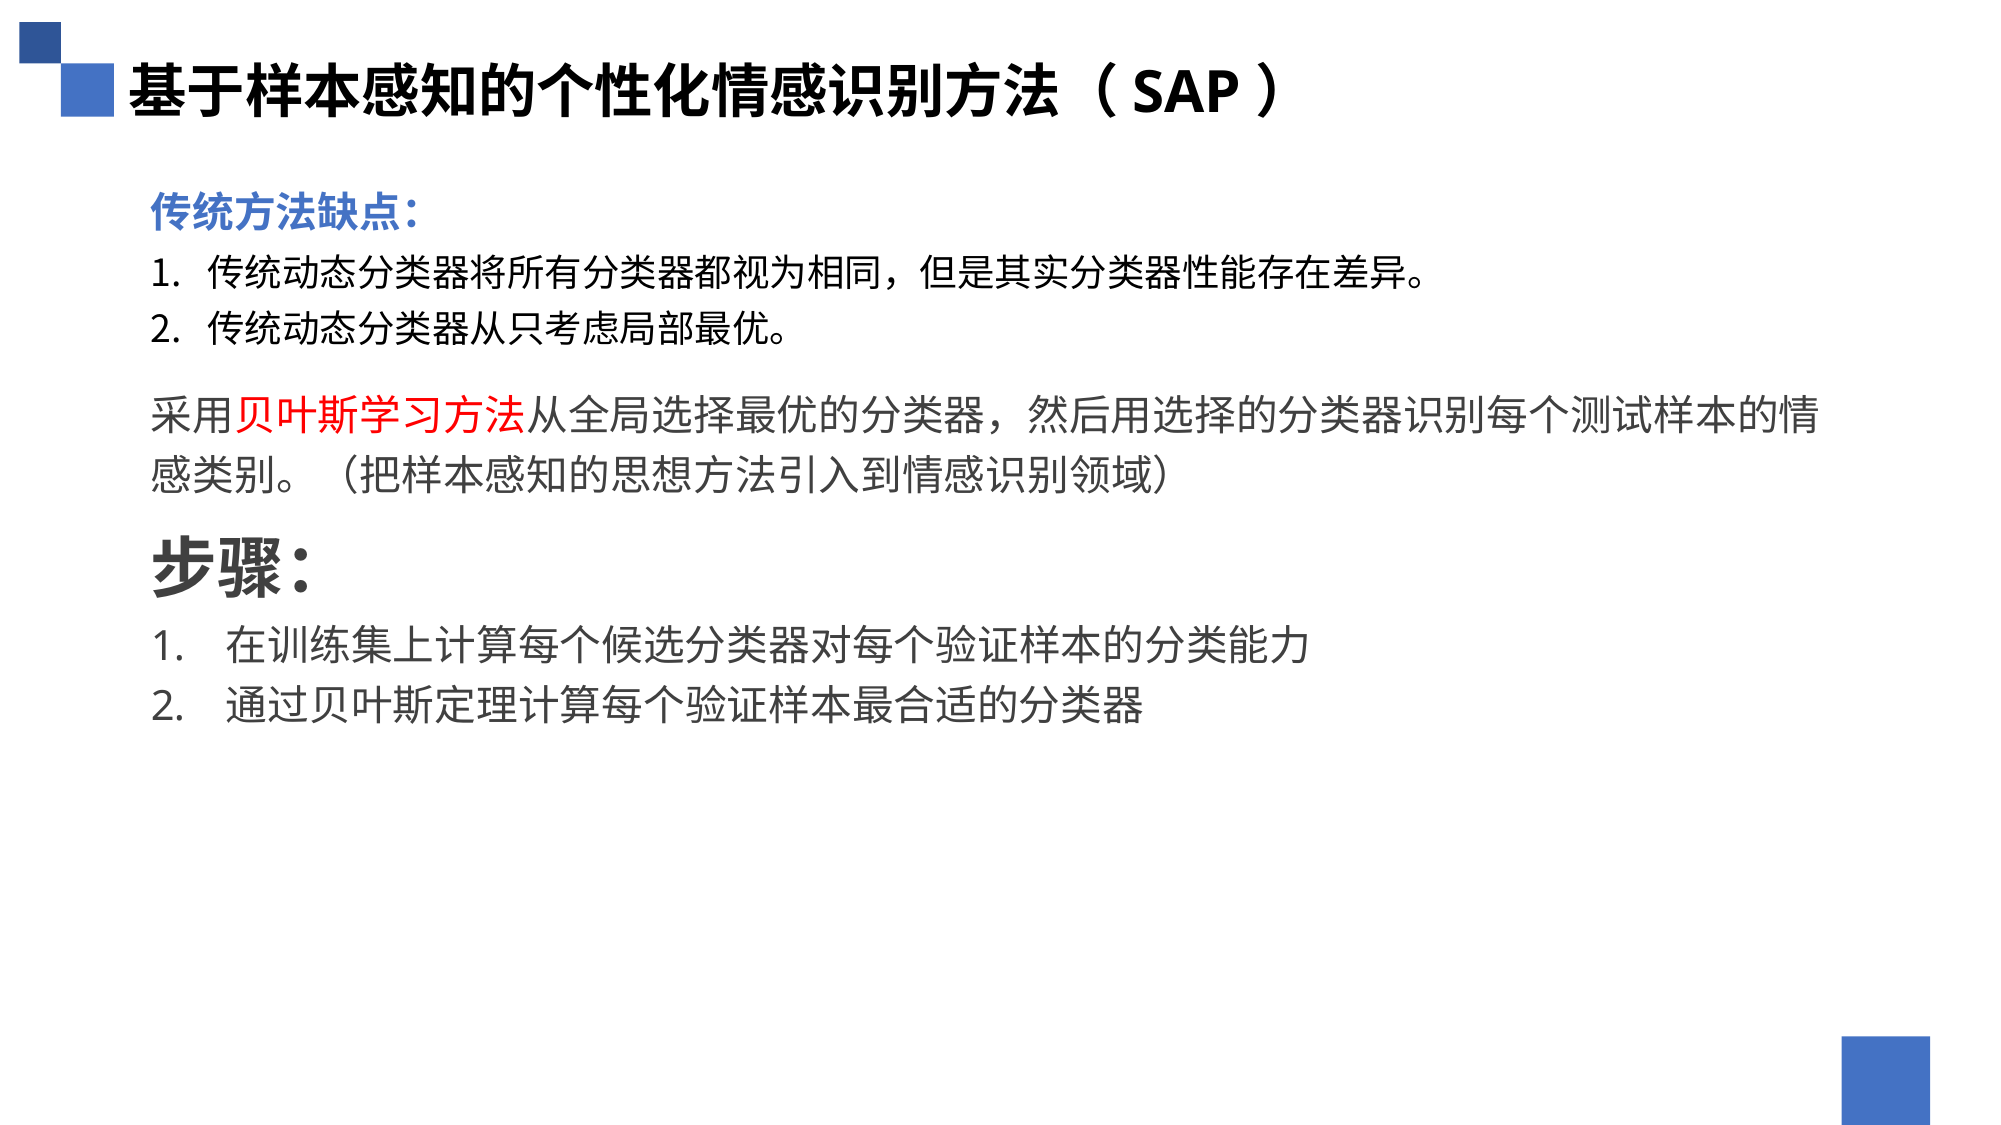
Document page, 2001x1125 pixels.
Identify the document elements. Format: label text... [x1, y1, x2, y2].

text_box 在训练集上计算每个候选分类器对每个验证样本的分类能力 通过贝叶斯定理计算每个验证样本最合适的分类器 [136, 600, 1864, 736]
text_box 步骤： [136, 502, 1864, 600]
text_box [135, 177, 1760, 355]
text_box 采用贝叶斯学习方法从全局选择最优的分类器，然后用选择的分类器识别每个测试样本的情感类别。（把样本感知的思想方法引入到情感识别领域） [136, 371, 1864, 502]
text_box 基于样本感知的个性化情感识别方法（SAP） [113, 47, 1886, 132]
